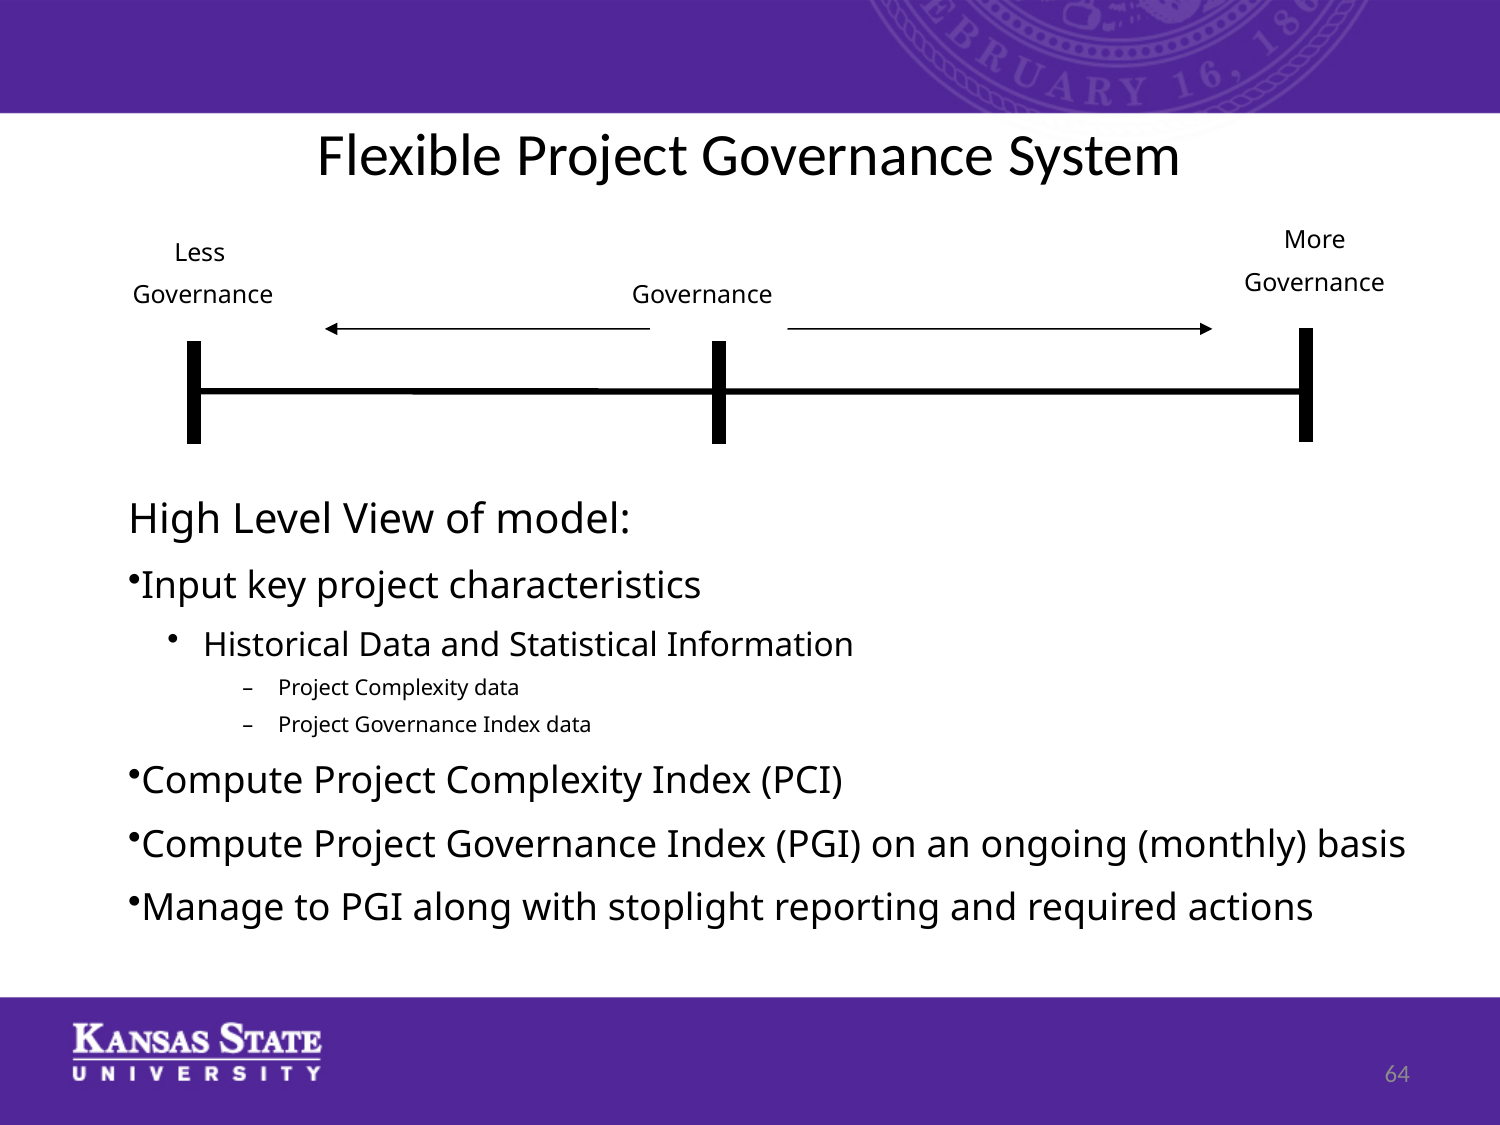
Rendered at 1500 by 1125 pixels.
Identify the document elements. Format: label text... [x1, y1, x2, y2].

text_box Less Governance [117, 228, 289, 316]
text_box [324, 322, 650, 336]
slide_number 64 [1074, 1042, 1425, 1103]
text_box [187, 341, 200, 444]
picture [0, 0, 1500, 1125]
text_box High Level View of model: Input key project characteristics Historical Data and Statistical Information Project Complexity data Project Governance Index data Compute Project Complexity Index (PCI) Compute Project Governance Index (PGI) on an ongoing (monthly) basis Manage to PGI along with stoplight reporting and required actions [113, 484, 1426, 936]
text_box [787, 322, 1213, 336]
text_box More Governance [1229, 216, 1401, 304]
text_box [712, 341, 725, 444]
text_box [1299, 328, 1313, 442]
title Flexible Project Governance System [75, 107, 1425, 196]
text_box Governance [616, 228, 788, 316]
